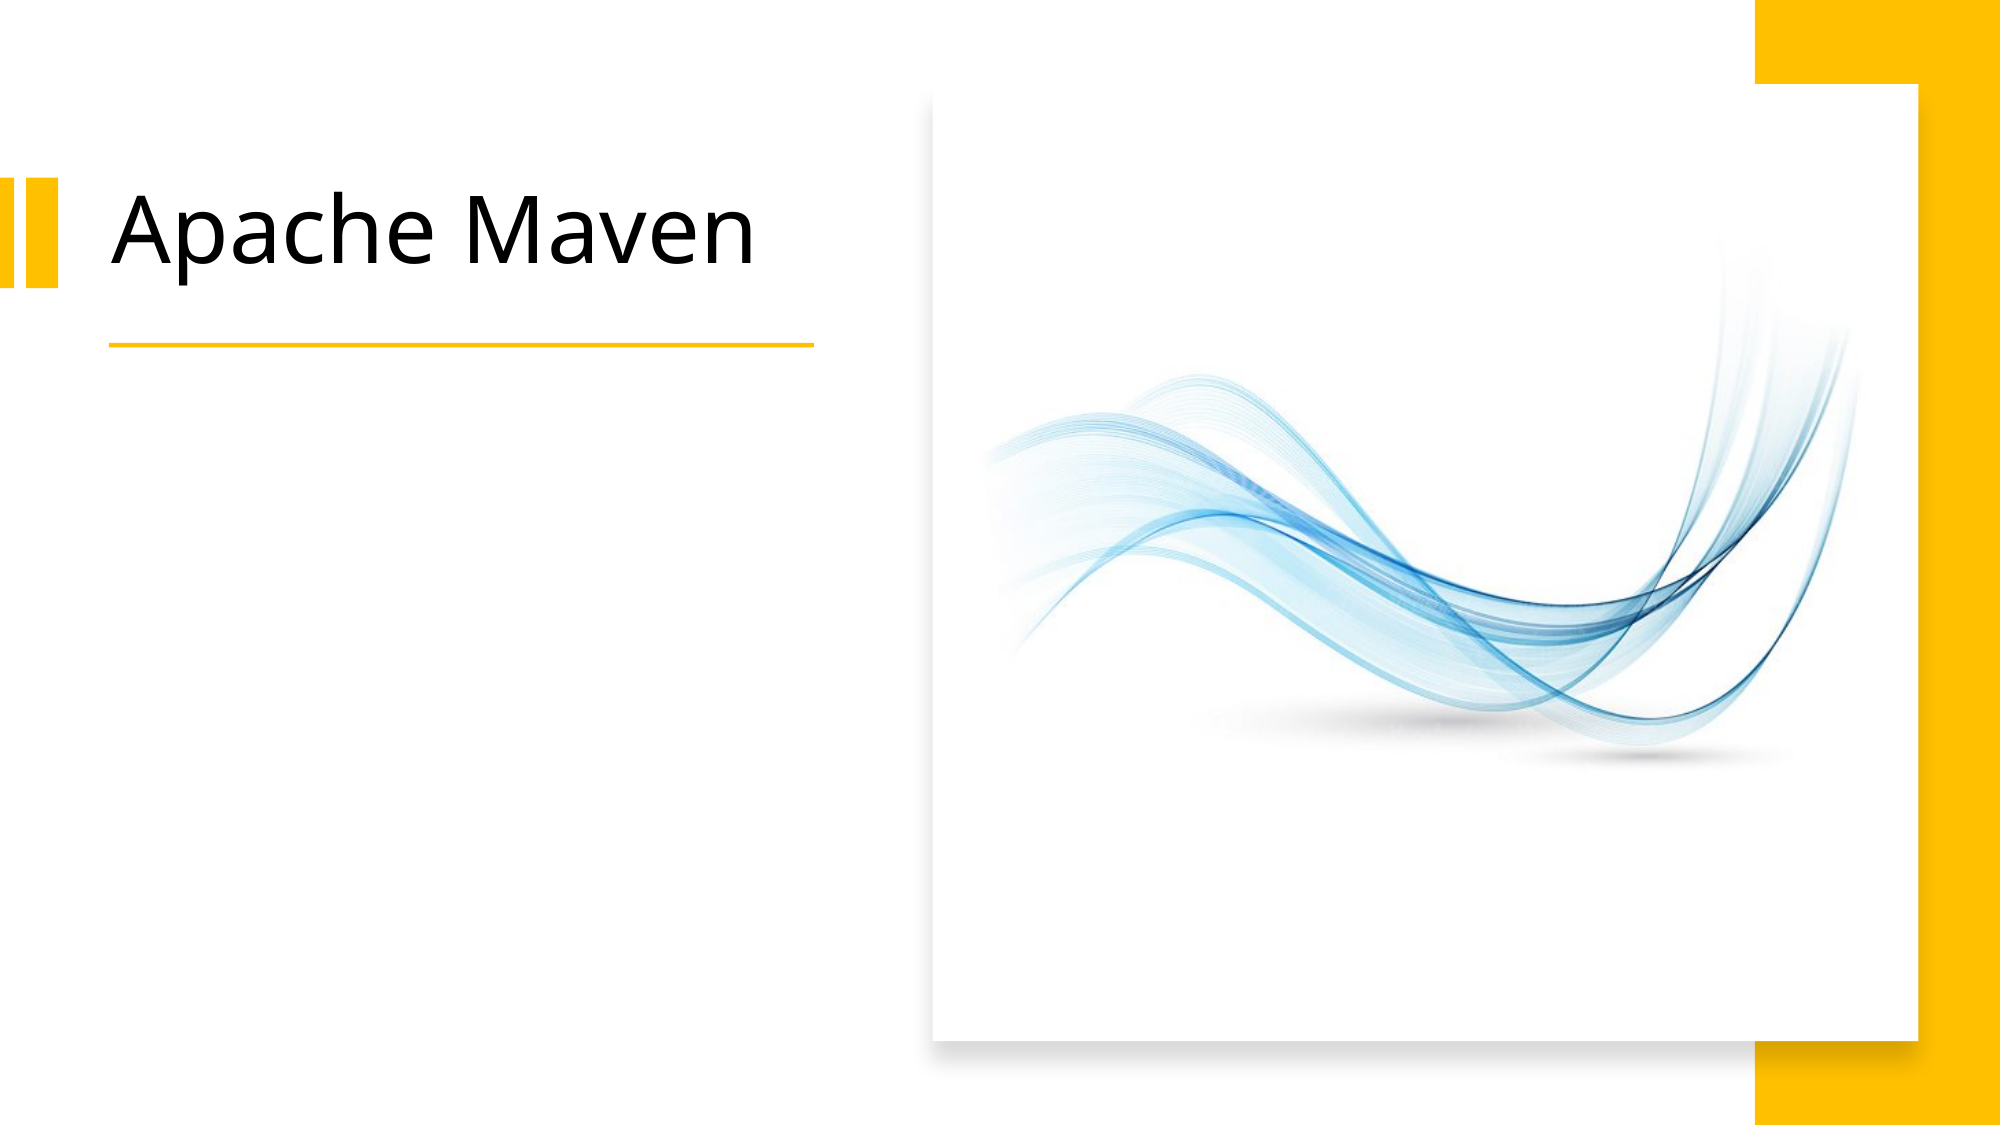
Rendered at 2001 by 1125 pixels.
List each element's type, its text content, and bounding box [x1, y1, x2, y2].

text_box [0, 177, 59, 289]
text_box [0, 0, 1753, 1125]
text_box [931, 82, 1920, 1043]
picture [980, 130, 1871, 994]
text_box [1753, 0, 2000, 1125]
text_box Apache Maven [96, 140, 845, 326]
text_box [107, 341, 816, 349]
